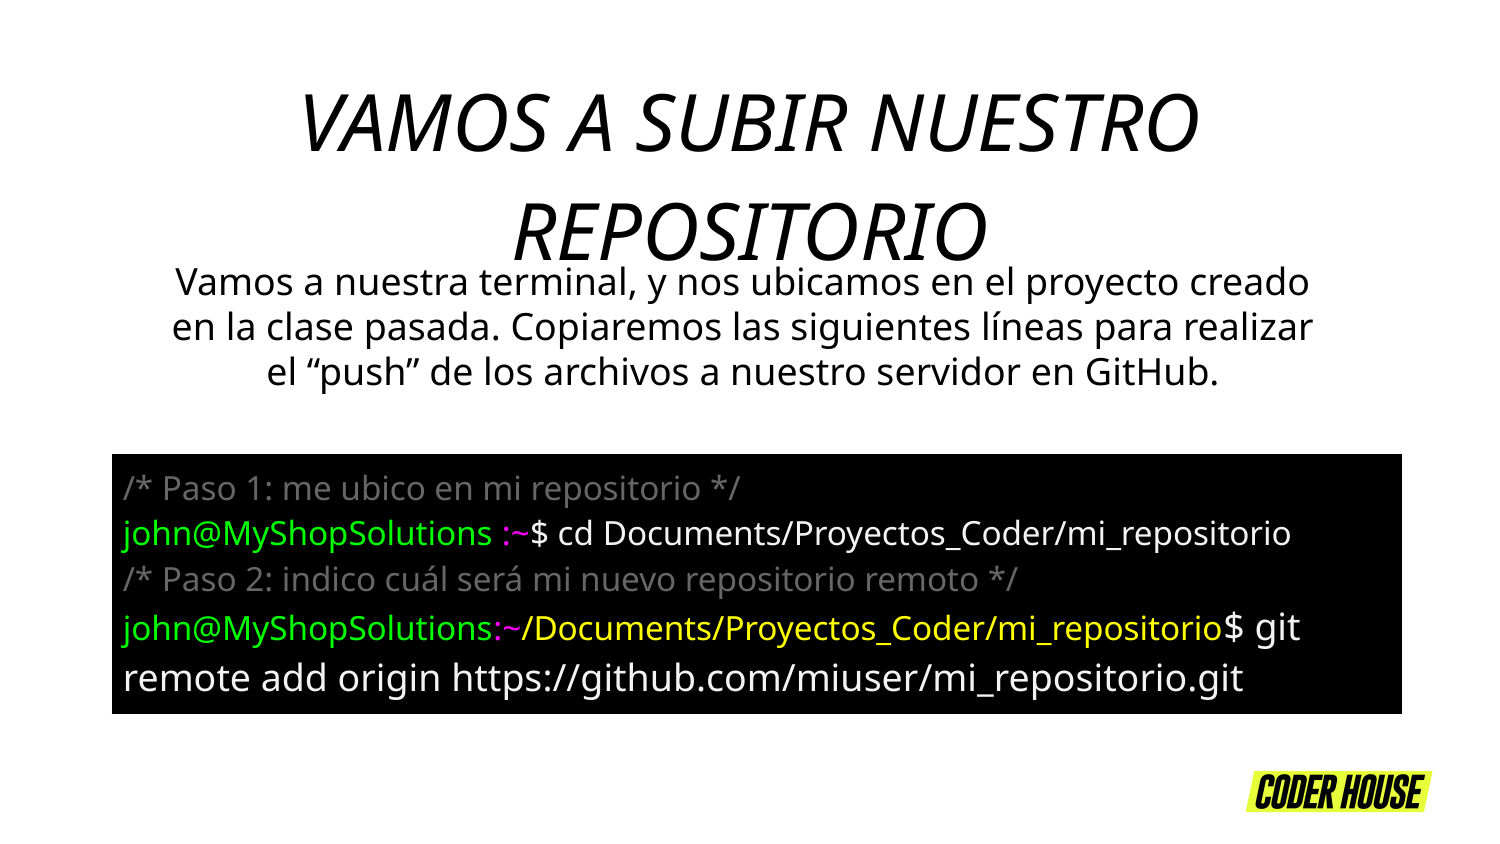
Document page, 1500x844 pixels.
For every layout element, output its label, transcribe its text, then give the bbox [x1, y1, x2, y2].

table_header /* Paso 1: me ubico en mi repositorio */ john@MyShopSolutions :~$ cd Documents/Proyectos_Coder/mi_repositorio /* Paso 2: indico cuál será mi nuevo repositorio remoto */ john@MyShopSolutions:~/Documents/Proyectos_Coder/mi_repositorio$ git remote add origin https://github.com/miuser/mi_repositorio.git [114, 456, 1400, 712]
text_box Vamos a nuestra terminal, y nos ubicamos en el proyecto creado en la clase pasada. Copiaremos las siguientes líneas para realizar el “push” de los archivos a nuestro servidor en GitHub. [141, 243, 1346, 405]
text_box VAMOS A SUBIR NUESTRO REPOSITORIO [105, 43, 1395, 158]
picture [1241, 764, 1437, 819]
